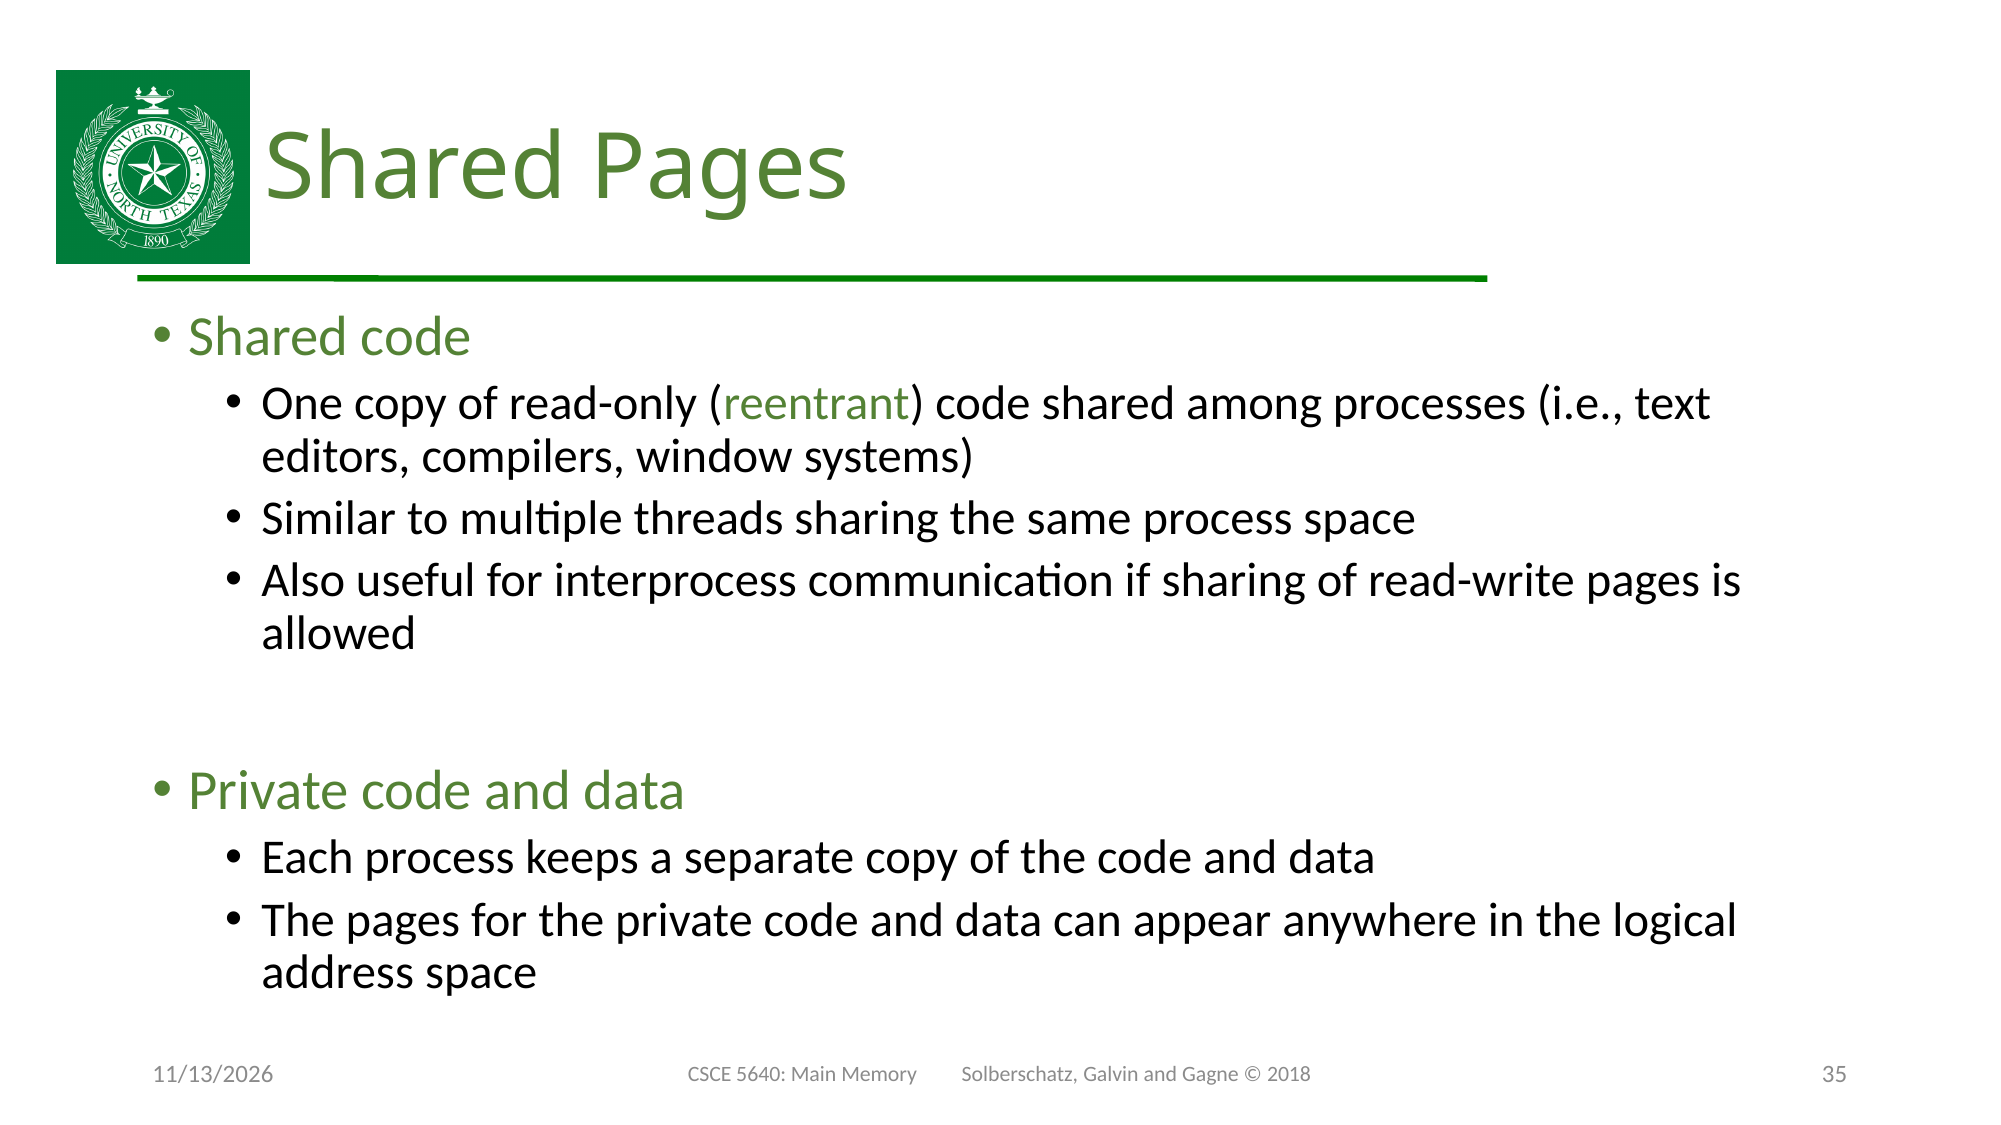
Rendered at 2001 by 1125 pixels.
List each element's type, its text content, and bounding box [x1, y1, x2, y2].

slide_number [137, 1042, 588, 1103]
title Shared Pages [249, 59, 1863, 278]
slide_number 35 [1412, 1042, 1863, 1103]
list Shared code One copy of read-only (reentrant) code shared among processes (i.e., text editors, compilers, window systems) Similar to multiple threads sharing the same process space Also useful for interprocess communication if sharing of read-write pages is allowed Private code and data Each process keeps a separate copy of the code and data The pages for the private code and data can appear anywhere in the logical address space [137, 299, 1863, 1014]
footer CSCE 5640: Main Memory Solberschatz, Galvin and Gagne © 2018 [662, 1042, 1338, 1103]
picture [56, 70, 249, 264]
